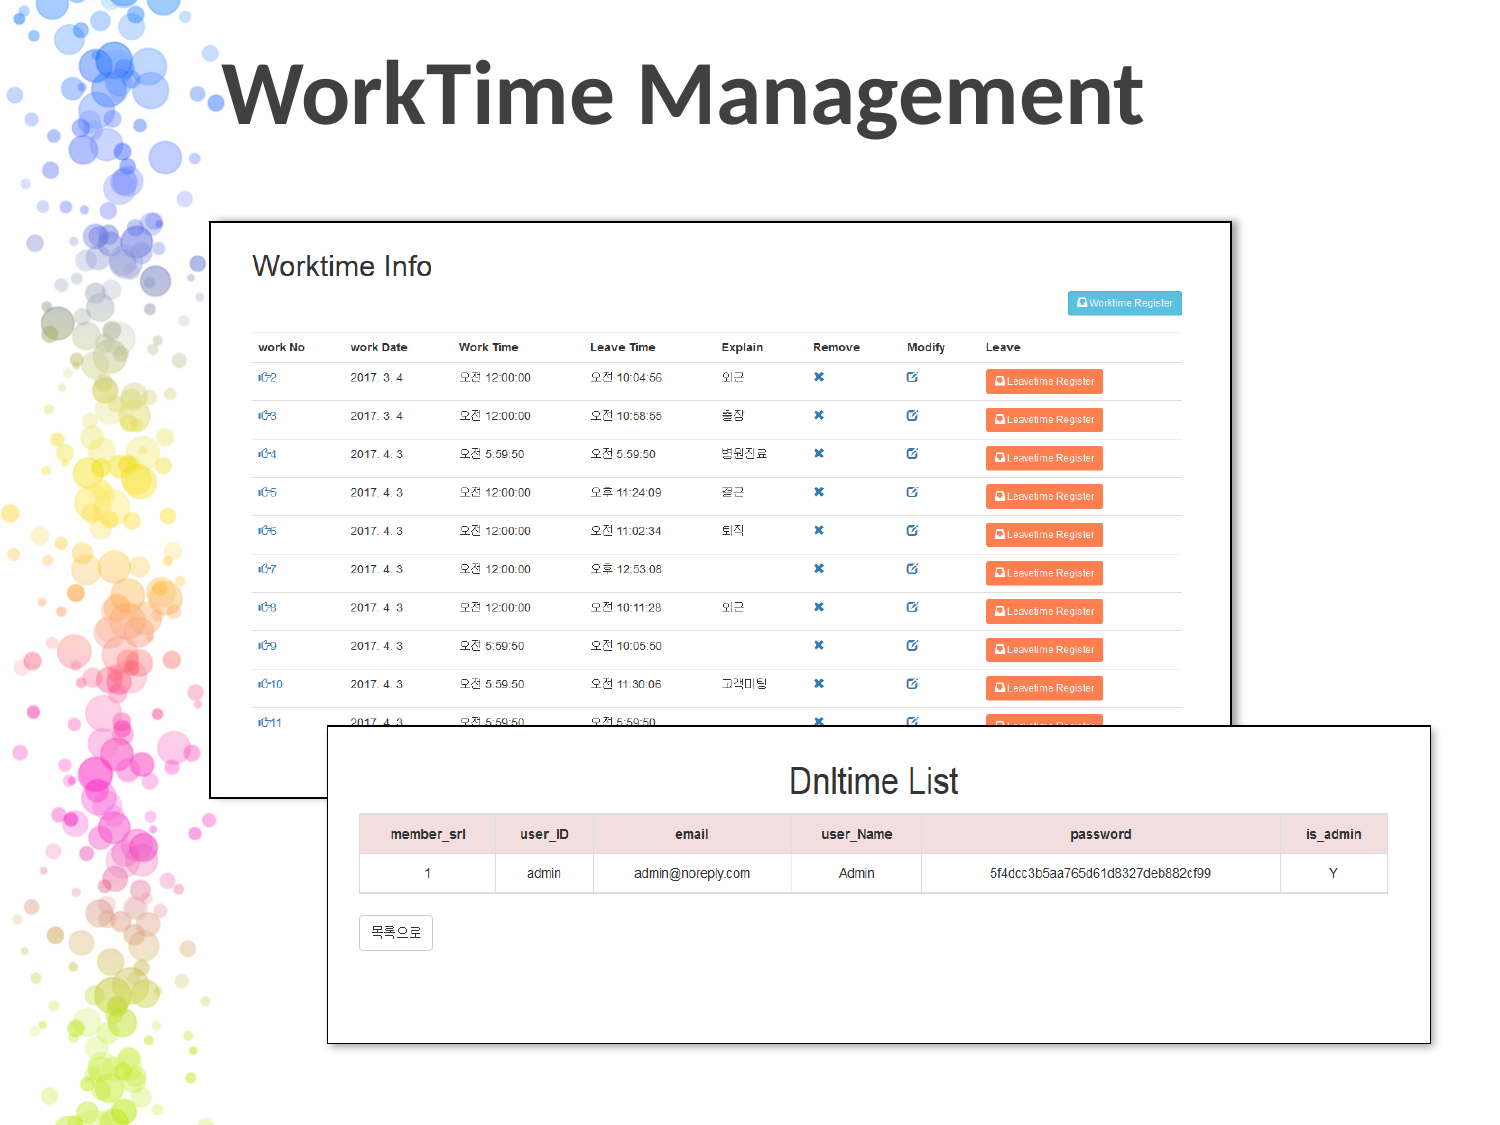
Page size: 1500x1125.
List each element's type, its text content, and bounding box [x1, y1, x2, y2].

title WorkTime Management [206, 0, 1500, 176]
picture [0, 0, 1500, 1125]
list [327, 726, 1430, 1044]
